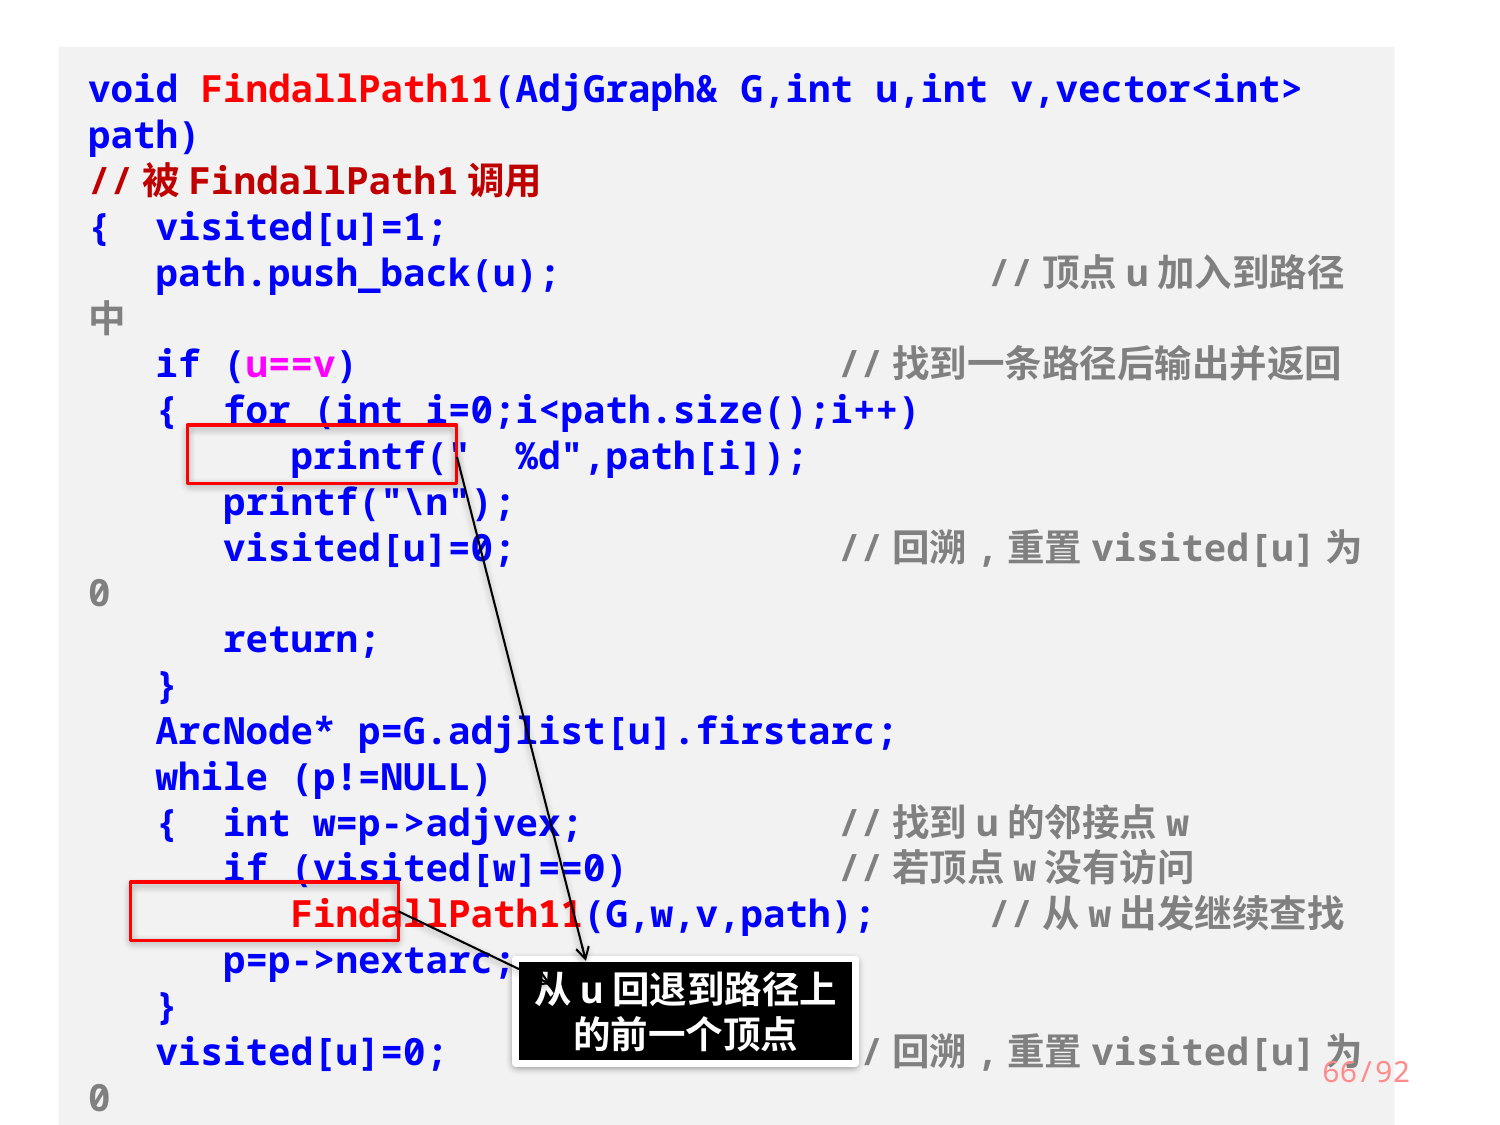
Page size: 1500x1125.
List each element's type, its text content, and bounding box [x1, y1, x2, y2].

slide_number 66/92 [1242, 1042, 1425, 1103]
text_box void FindallPath11(AdjGraph& G,int u,int v,vector<int> path) //被FindallPath1调用 { visited[u]=1; path.push_back(u); //顶点u加入到路径中 if (u==v) //找到一条路径后输出并返回 { for (int i=0;i<path.size();i++) printf(" %d",path[i]); printf("\n"); visited[u]=0; //回溯,重置visited[u]为0 return; } ArcNode* p=G.adjlist[u].firstarc; while (p!=NULL) { int w=p->adjvex; //找到u的邻接点w if (visited[w]==0) //若顶点w没有访问 FindallPath11(G,w,v,path); //从w出发继续查找 p=p->nextarc; } visited[u]=0; //回溯,重置visited[u]为0 } [56, 45, 1397, 1125]
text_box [130, 424, 856, 1065]
